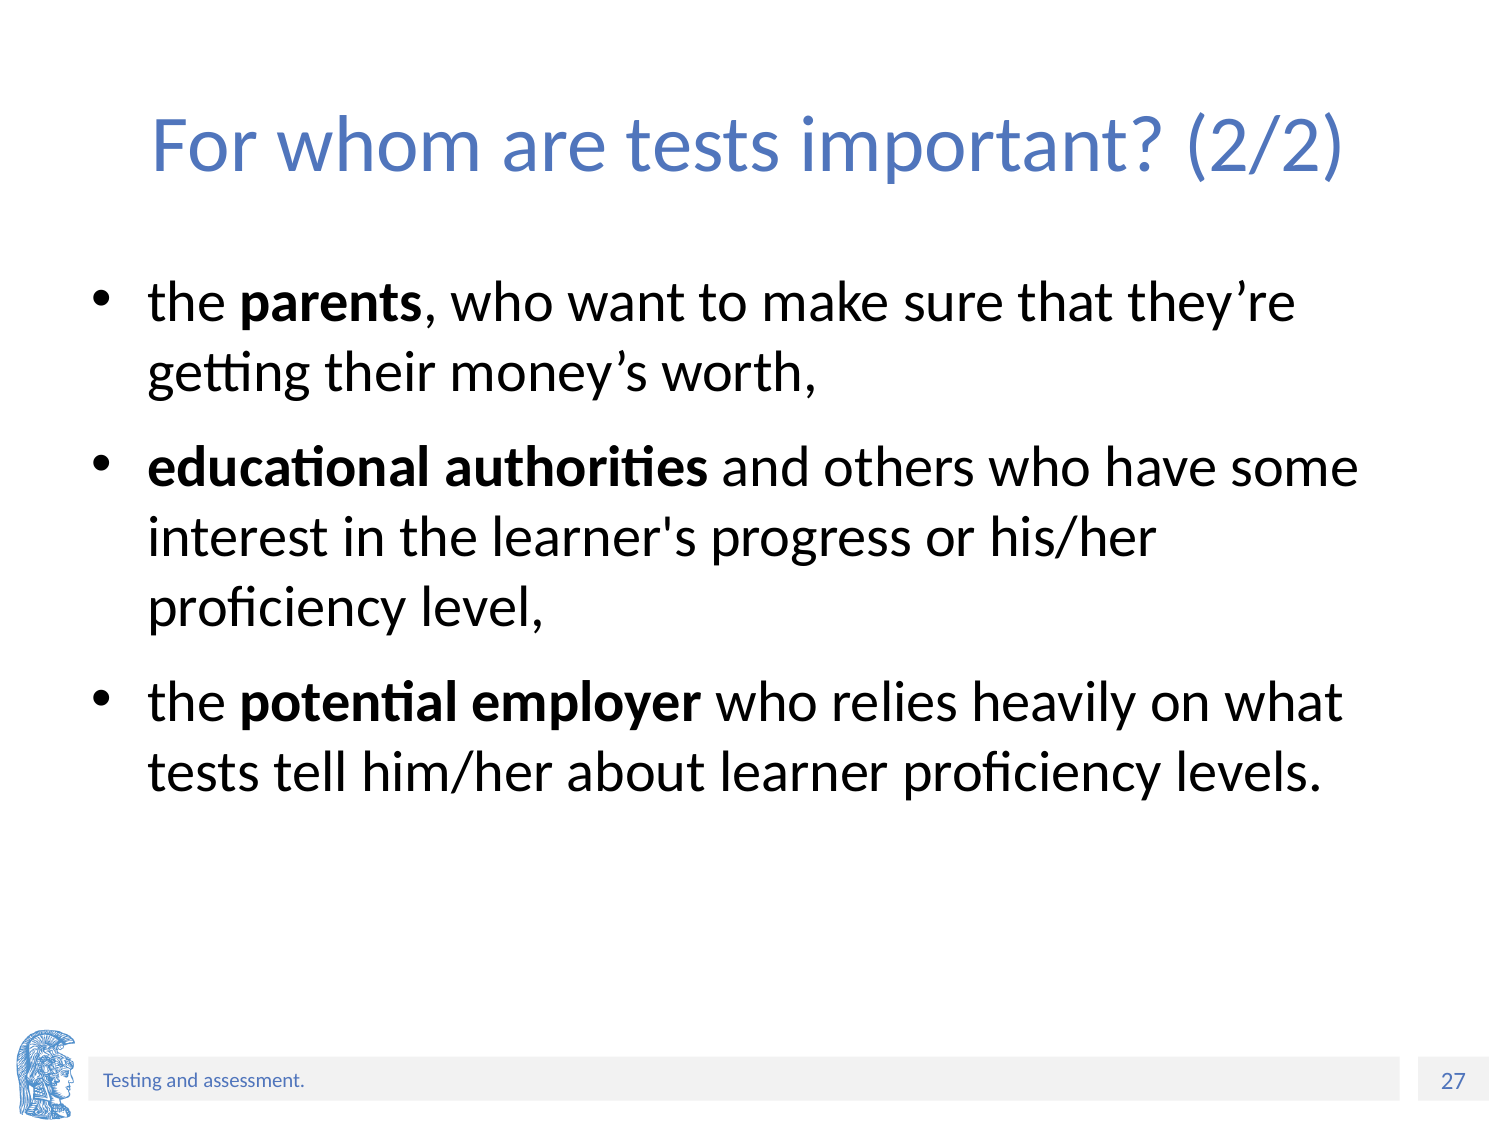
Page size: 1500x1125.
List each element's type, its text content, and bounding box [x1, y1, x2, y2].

title For whom are tests important? (2/2) [75, 45, 1425, 233]
picture [9, 1026, 81, 1120]
list the parents, who want to make sure that they’re getting their money’s worth, educational authorities and others who have some interest in the learner's progress or his/her proficiency level, the potential employer who relies heavily on what tests tell him/her about learner proficiency levels. [76, 255, 1427, 998]
